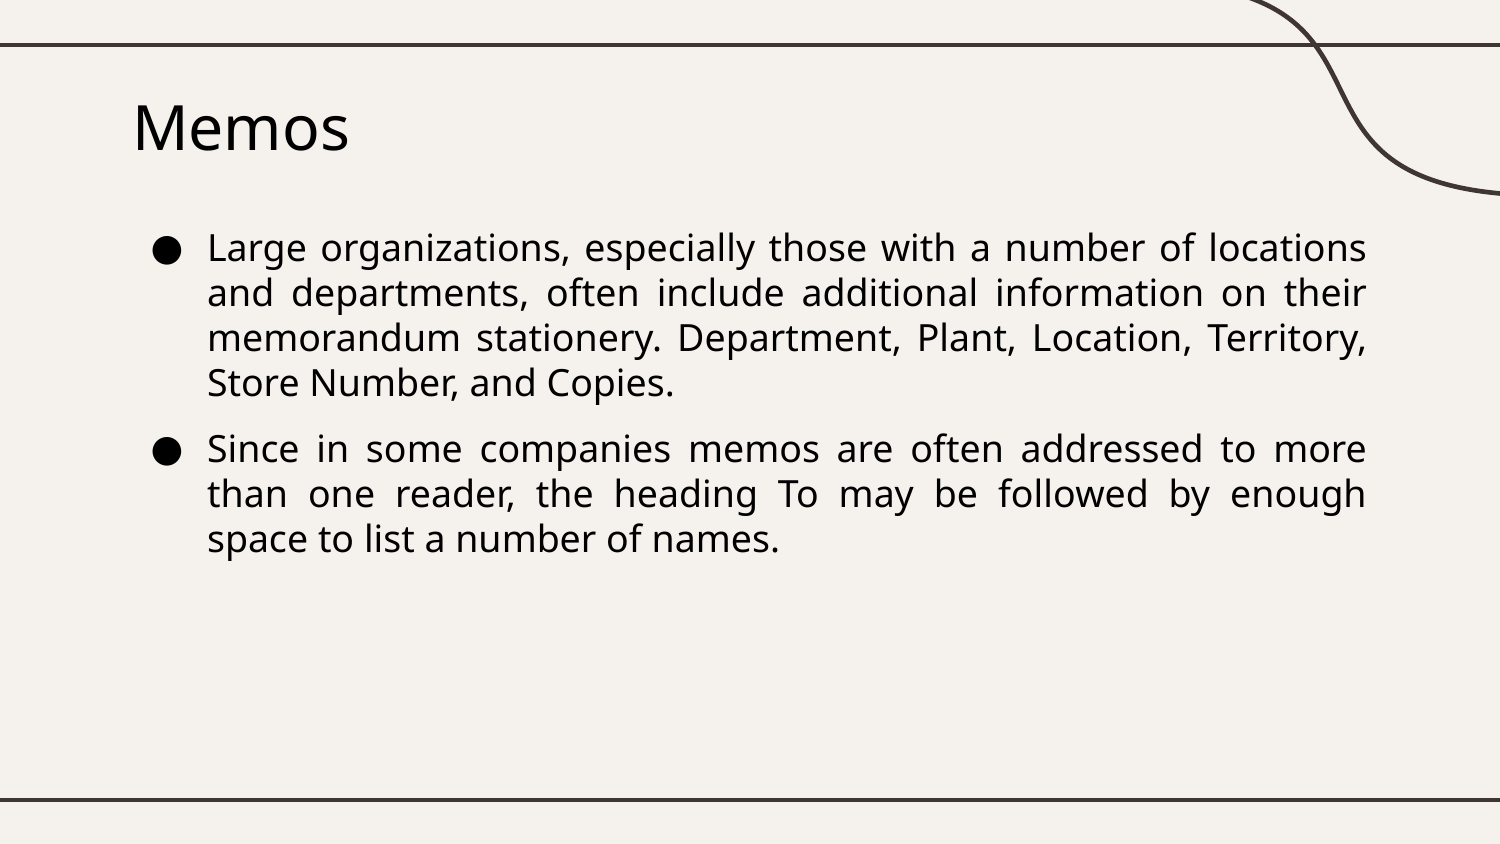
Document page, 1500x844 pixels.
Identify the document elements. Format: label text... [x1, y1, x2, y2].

title Memos [116, 72, 890, 167]
list Large organizations, especially those with a number of locations and departments, often include additional information on their memorandum stationery. Department, Plant, Location, Territory, Store Number, and Copies. Since in some companies memos are often addressed to more than one reader, the heading To may be followed by enough space to list a number of names. [116, 208, 1383, 791]
